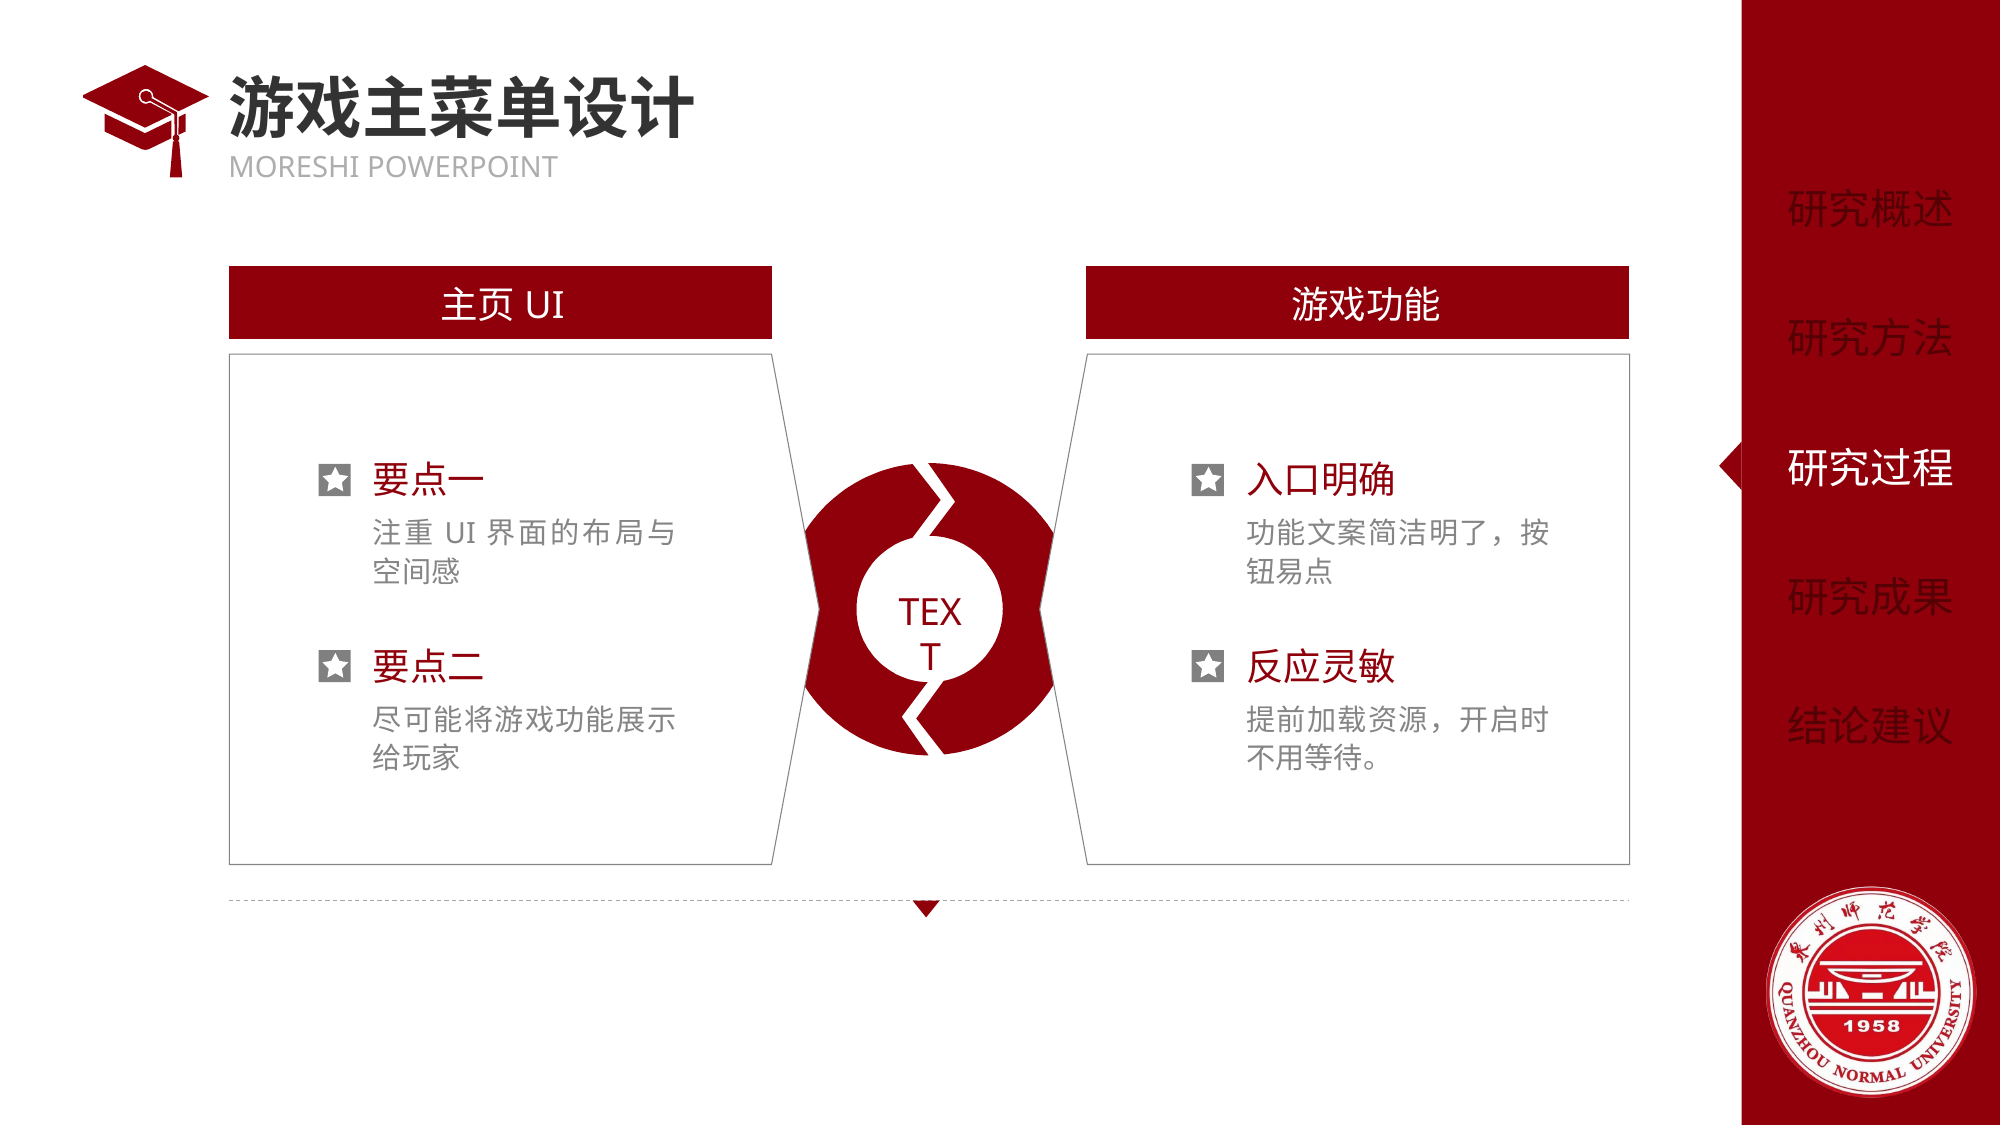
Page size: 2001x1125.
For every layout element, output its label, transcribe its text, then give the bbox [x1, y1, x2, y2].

text_box TEXT [873, 580, 988, 686]
text_box 要点一 [358, 448, 623, 503]
text_box 主页UI [370, 273, 635, 334]
text_box 尽可能将游戏功能展示给玩家 [358, 690, 692, 782]
text_box 注重UI界面的布局与空间感 [358, 503, 692, 596]
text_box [318, 463, 351, 497]
text_box [229, 266, 772, 339]
text_box 要点二 [358, 635, 623, 690]
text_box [1191, 649, 1224, 683]
text_box 功能文案简洁明了，按钮易点 [1231, 503, 1565, 596]
text_box 入口明确 [1231, 448, 1497, 503]
text_box [1039, 354, 1630, 865]
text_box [1191, 463, 1224, 497]
text_box [229, 354, 820, 865]
picture [1741, 866, 2000, 1125]
text_box [916, 463, 1053, 755]
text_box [318, 649, 351, 683]
text_box 反应灵敏 [1231, 635, 1497, 690]
text_box [911, 901, 941, 920]
text_box [1086, 266, 1629, 339]
text_box [805, 464, 941, 756]
text_box 提前加载资源，开启时不用等待。 [1231, 690, 1565, 782]
text_box 游戏功能 [1233, 273, 1499, 334]
title 游戏主菜单设计 [213, 55, 1077, 168]
